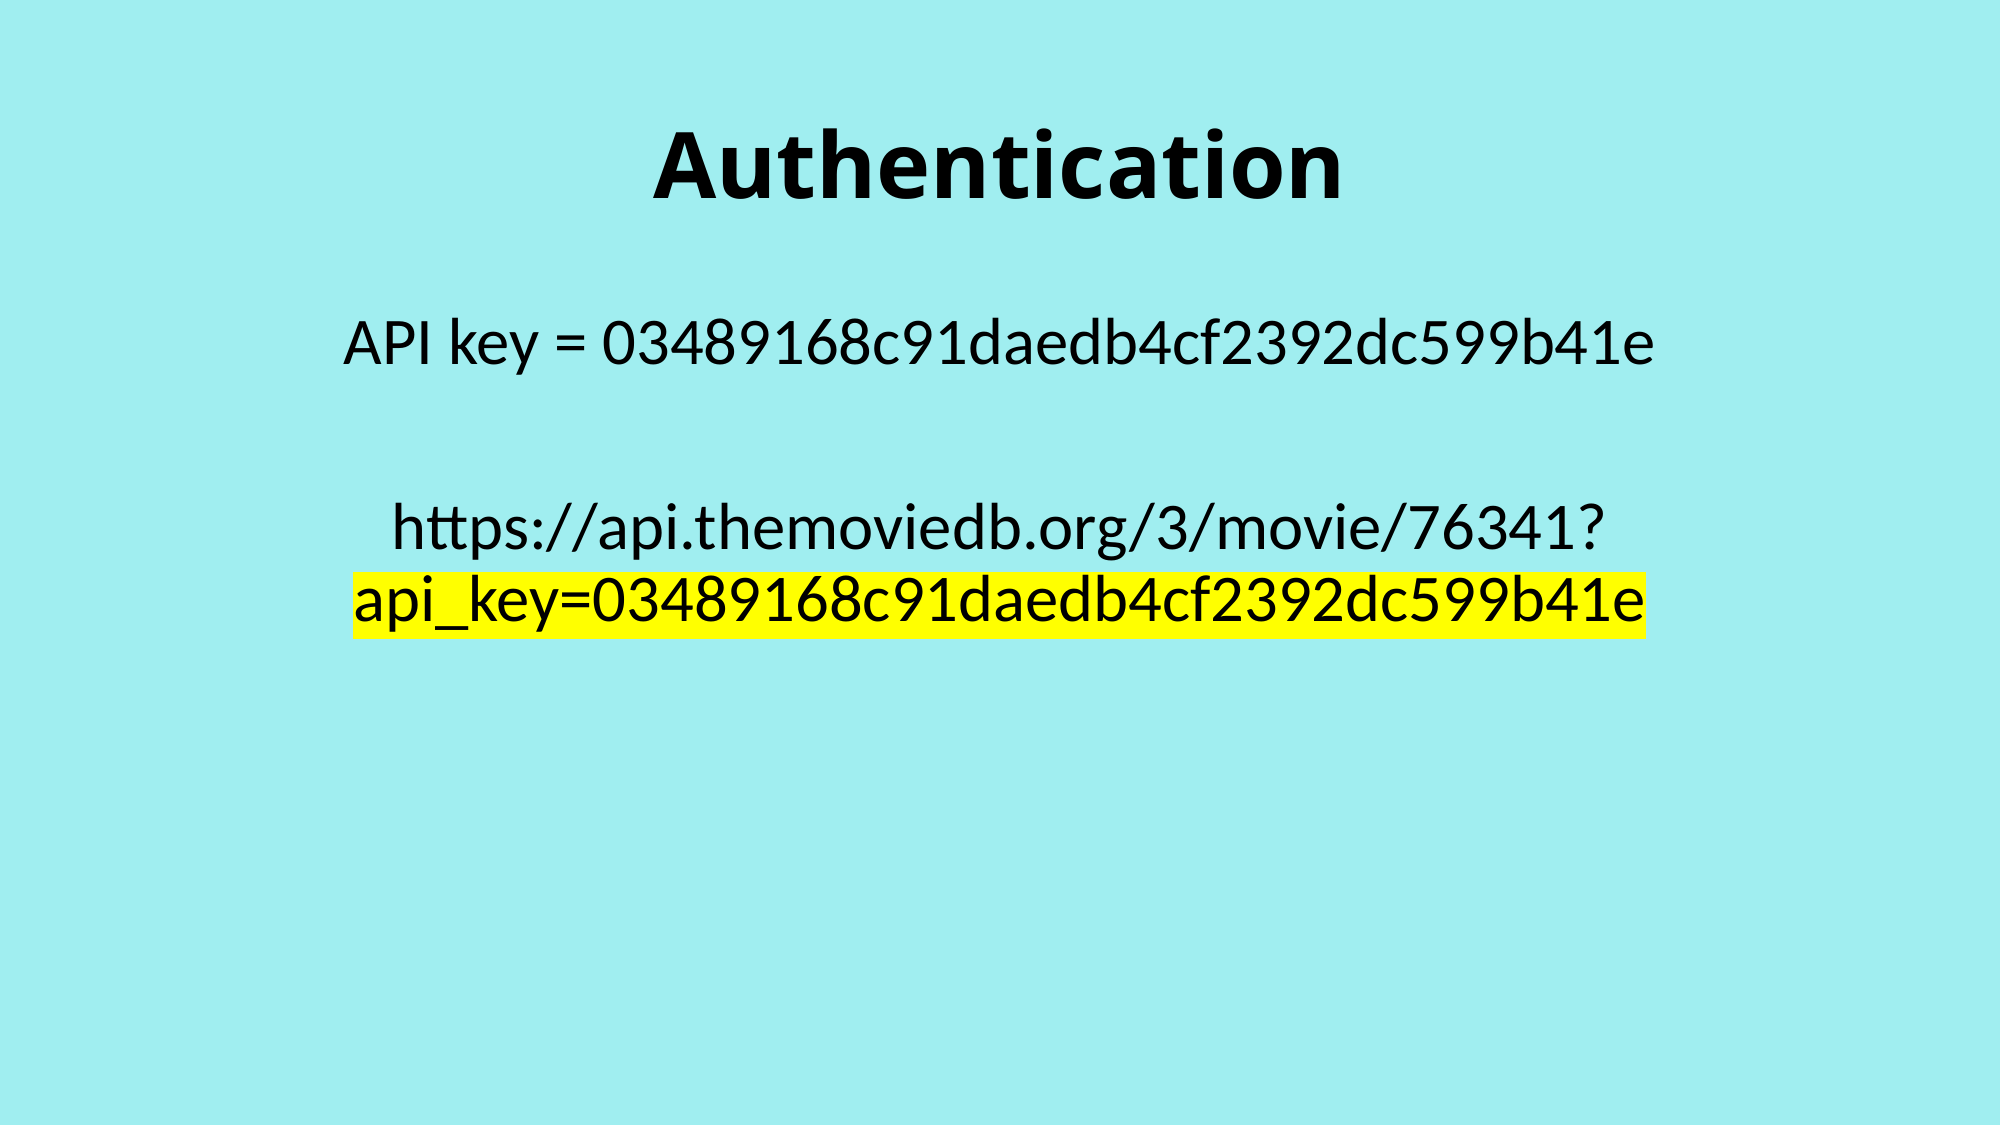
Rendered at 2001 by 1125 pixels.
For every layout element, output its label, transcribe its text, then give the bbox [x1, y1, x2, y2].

title Authentication [137, 59, 1863, 278]
list API key = 03489168c91daedb4cf2392dc599b41e https://api.themoviedb.org/3/movie/76341?api_key=03489168c91daedb4cf2392dc599b41e [137, 299, 1863, 1014]
